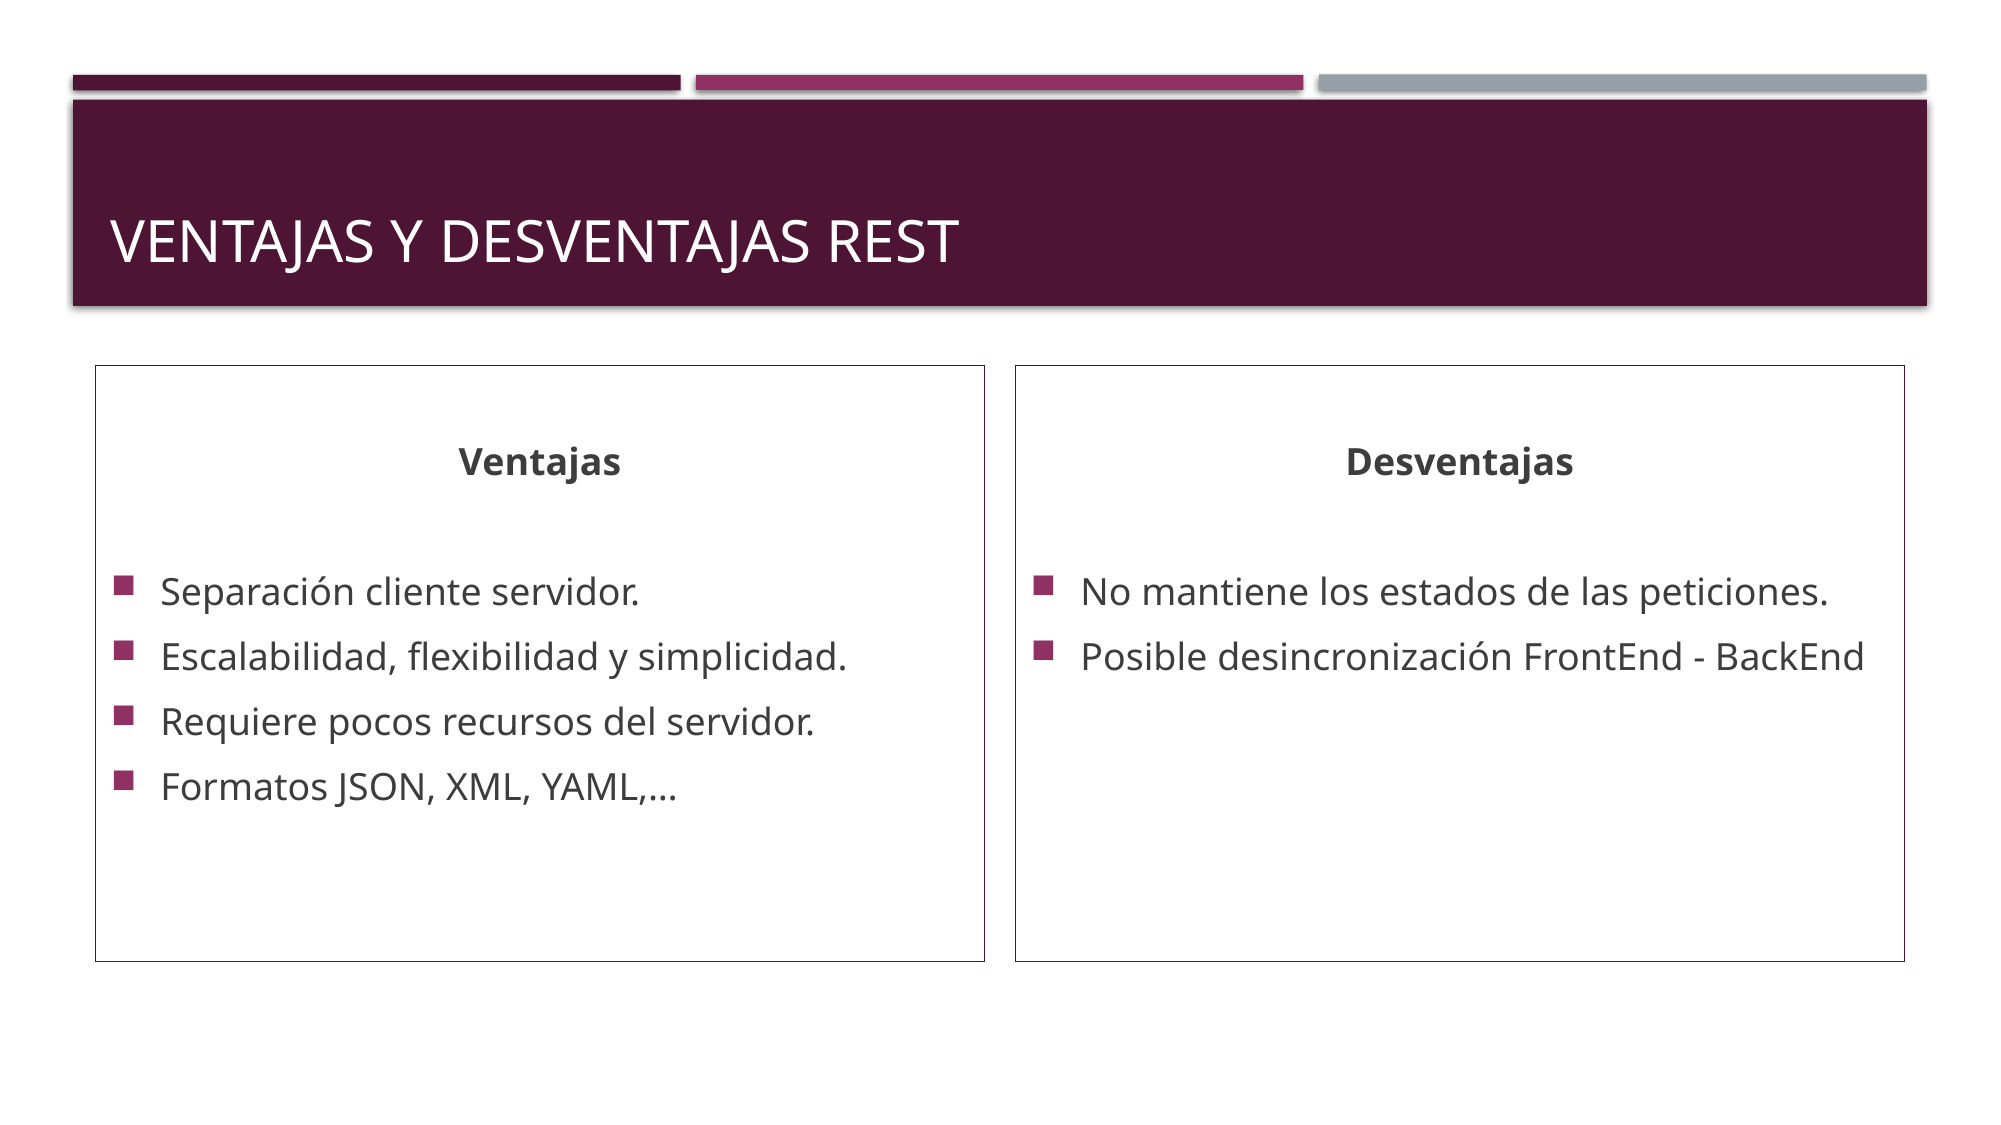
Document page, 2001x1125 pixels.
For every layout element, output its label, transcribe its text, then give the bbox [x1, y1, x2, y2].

title Ventajas y desventajas REST [95, 119, 1905, 282]
list Ventajas Separación cliente servidor. Escalabilidad, flexibilidad y simplicidad. Requiere pocos recursos del servidor. Formatos JSON, XML, YAML,… [95, 365, 985, 962]
list Desventajas No mantiene los estados de las peticiones. Posible desincronización FrontEnd - BackEnd [1015, 365, 1905, 962]
